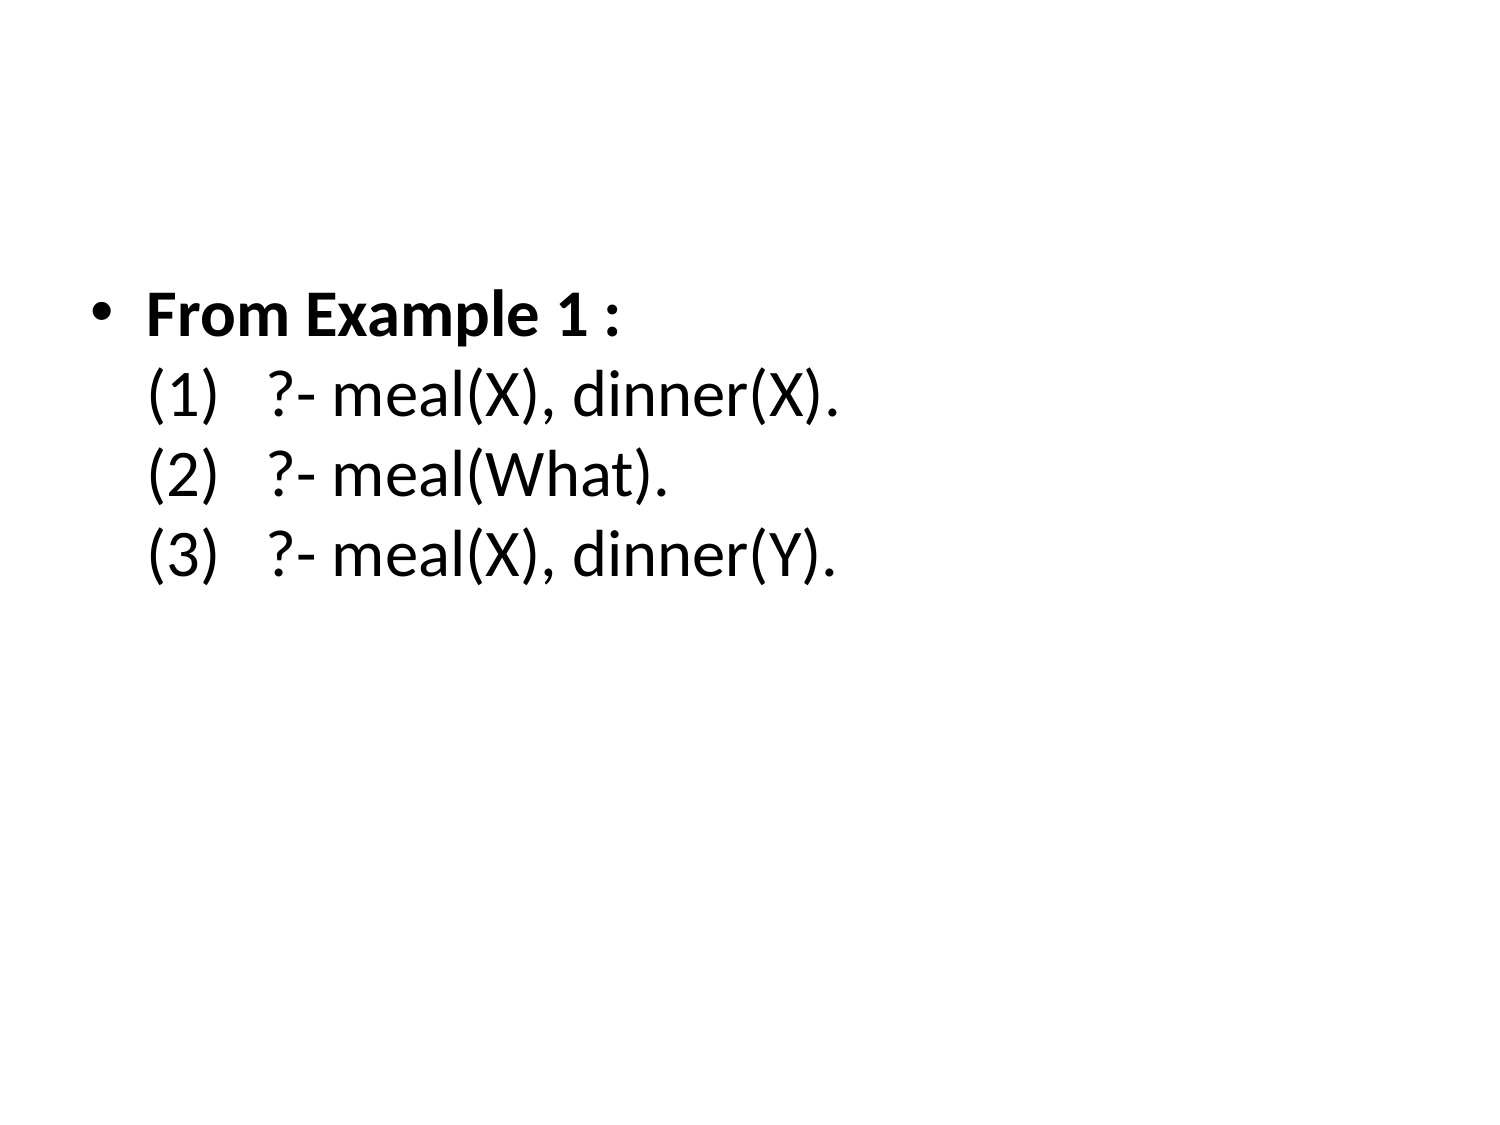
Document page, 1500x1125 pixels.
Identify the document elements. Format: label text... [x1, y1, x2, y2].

list From Example 1 : (1) ?- meal(X), dinner(X). (2) ?- meal(What). (3) ?- meal(X), dinner(Y). [75, 262, 1425, 1005]
